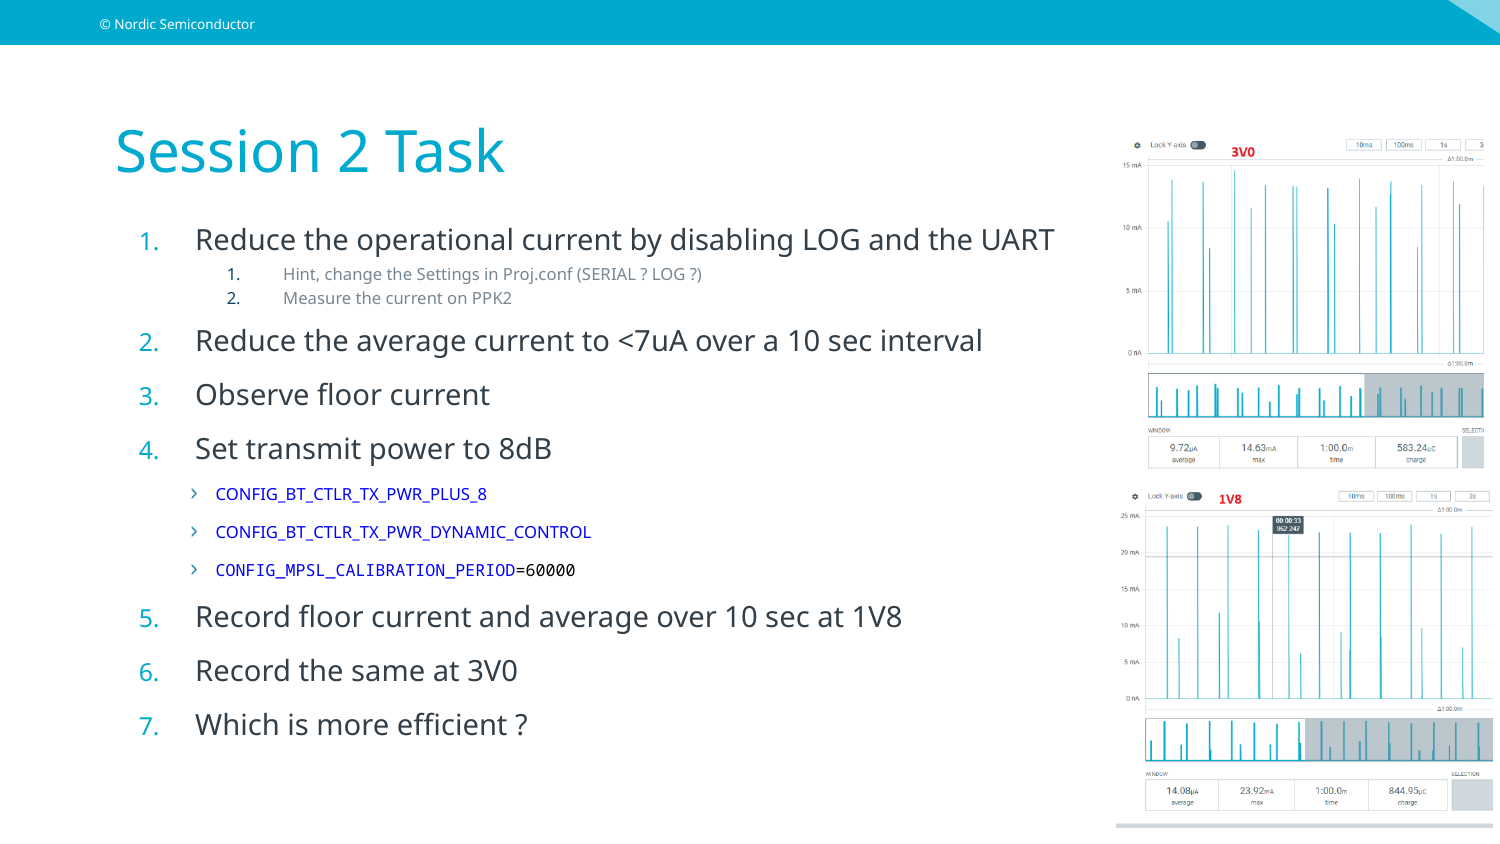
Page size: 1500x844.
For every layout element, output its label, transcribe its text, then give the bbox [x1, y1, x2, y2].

picture [186, 526, 197, 537]
title Session 2 Task [100, 103, 1400, 188]
picture [1116, 489, 1493, 829]
picture [186, 488, 197, 499]
list Reduce the operational current by disabling LOG and the UART Hint, change the Settings in Proj.conf (SERIAL ? LOG ?) Measure the current on PPK2 Reduce the average current to <7uA over a 10 sec interval Observe floor current Set transmit power to 8dB CONFIG_BT_CTLR_TX_PWR_PLUS_8 CONFIG_BT_CTLR_TX_PWR_DYNAMIC_CONTROL CONFIG_MPSL_CALIBRATION_PERIOD=60000 Record floor current and average over 10 sec at 1V8 Record the same at 3V0 Which is more efficient ? [100, 202, 1400, 773]
picture [186, 564, 197, 575]
picture [1116, 136, 1485, 476]
